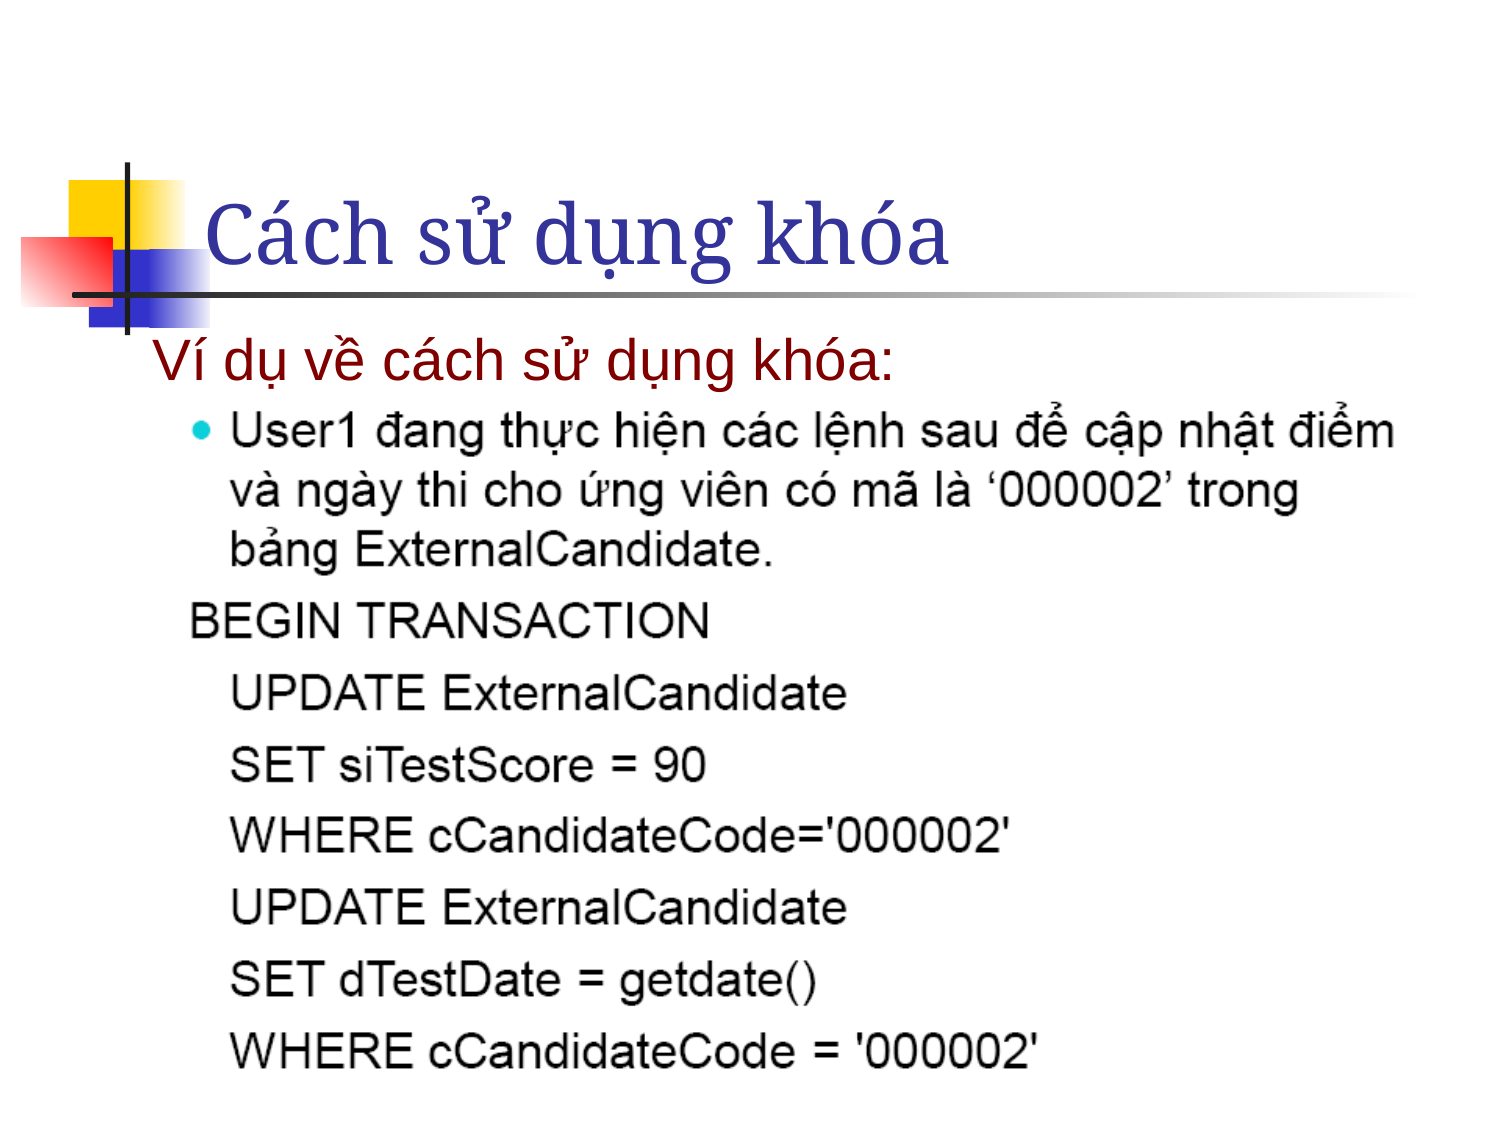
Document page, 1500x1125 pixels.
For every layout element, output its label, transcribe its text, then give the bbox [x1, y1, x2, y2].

list Ví dụ về cách sử dụng khóa: [137, 314, 1425, 1125]
title Cách sử dụng khóa [188, 101, 1468, 289]
slide_number [150, 1037, 463, 1113]
picture [162, 399, 1415, 1090]
